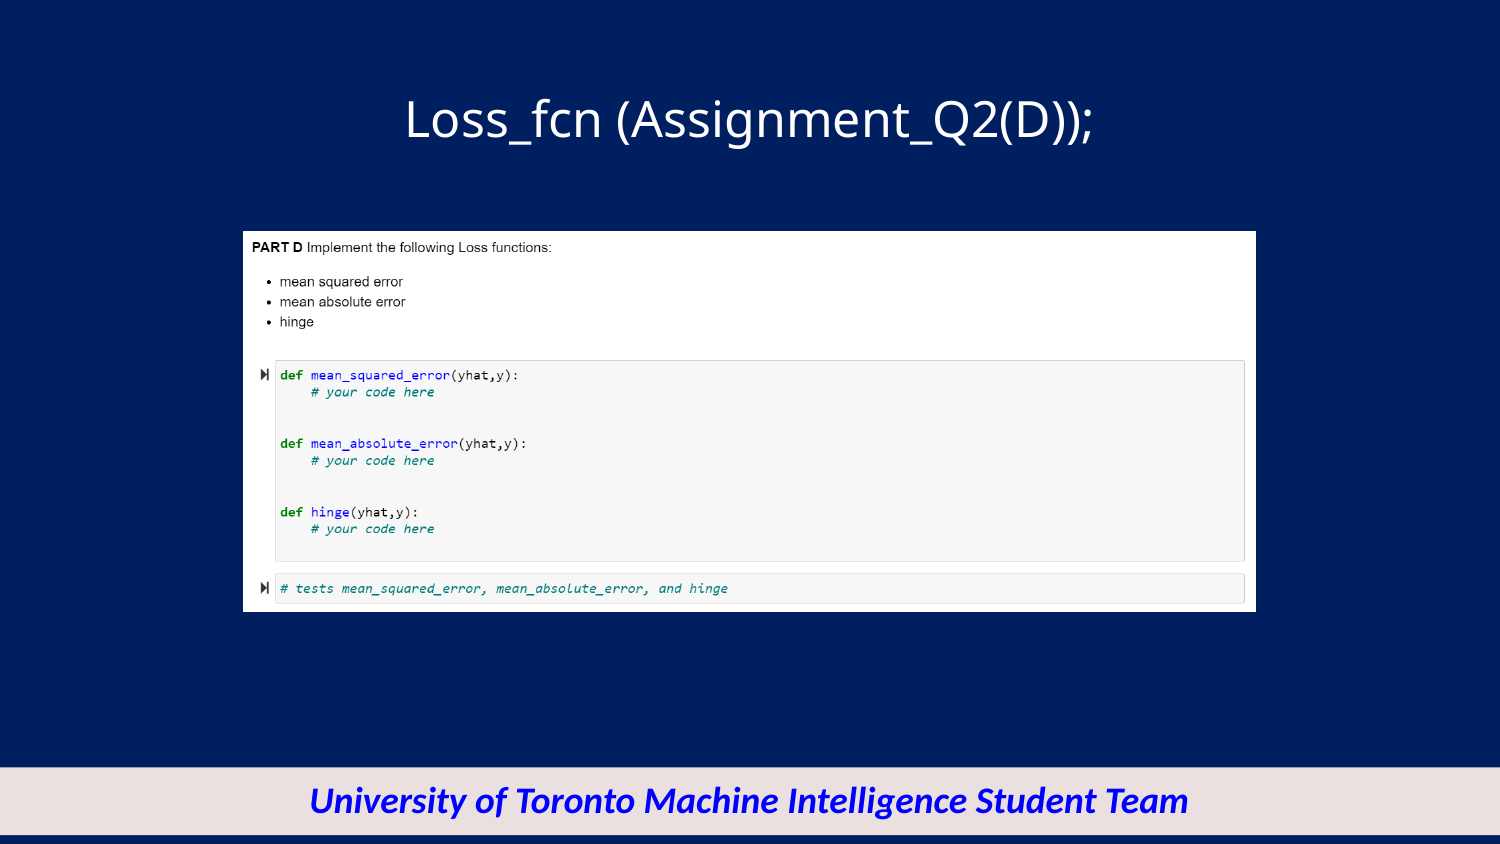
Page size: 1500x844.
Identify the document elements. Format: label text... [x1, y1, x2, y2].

list [51, 189, 1449, 750]
picture [243, 231, 1257, 612]
title Loss_fcn (Assignment_Q2(D)); [51, 72, 1449, 167]
